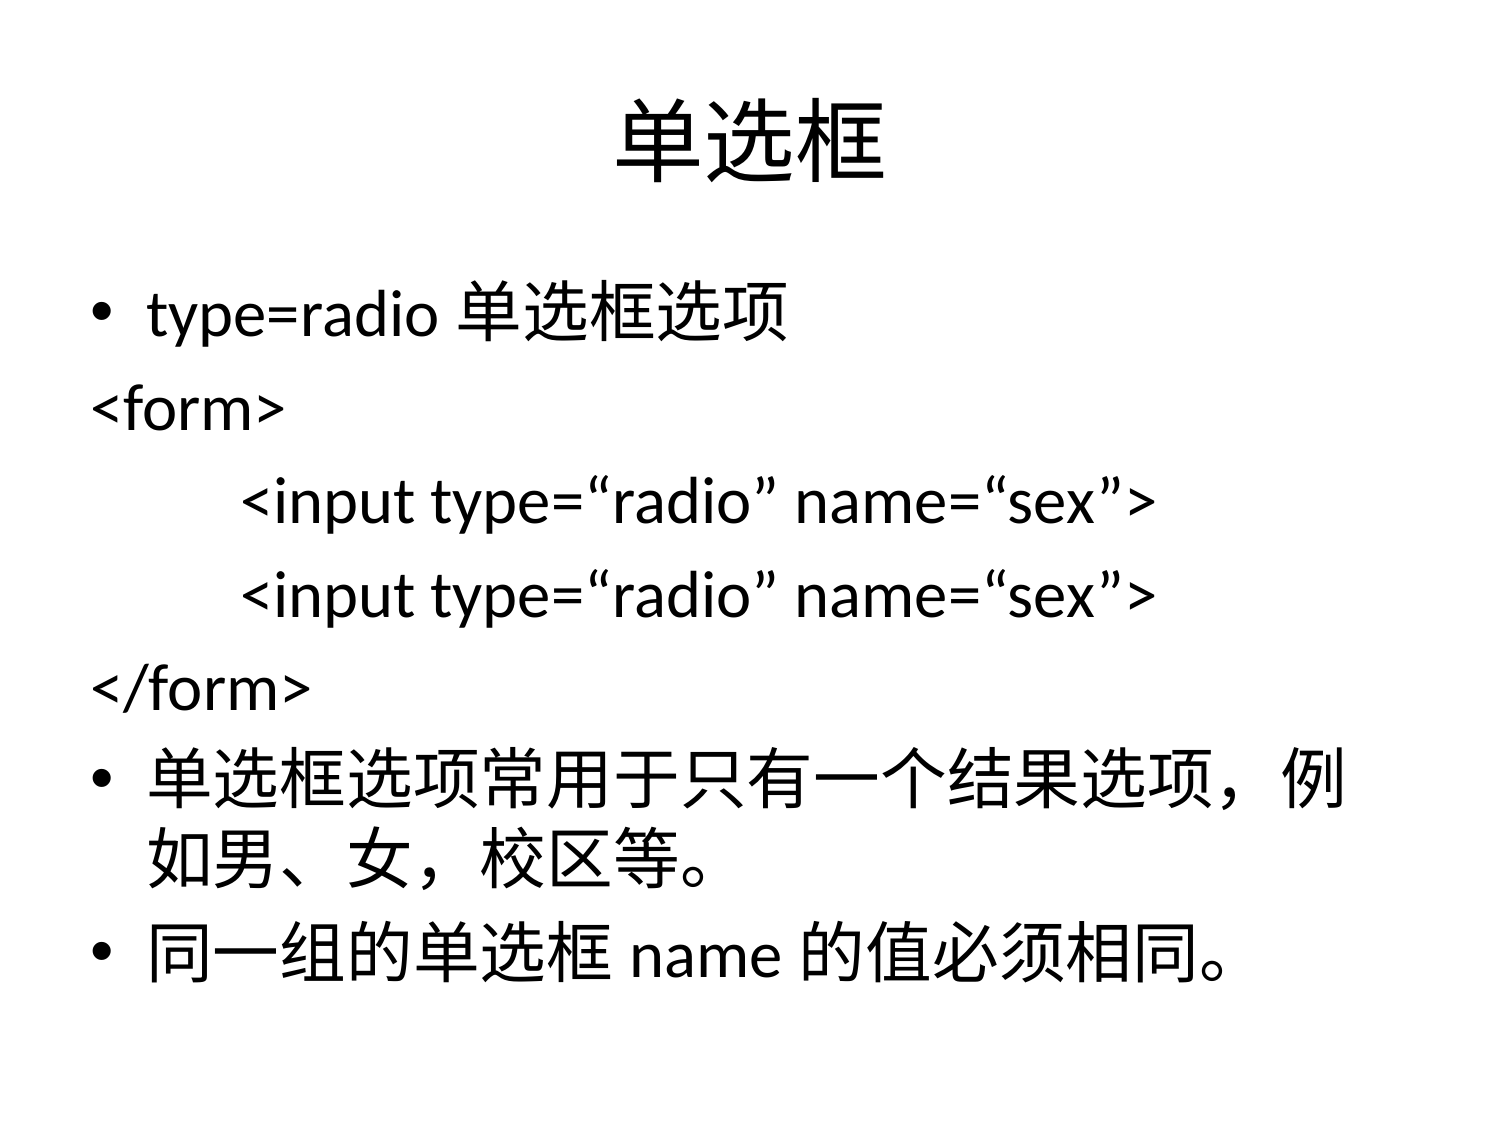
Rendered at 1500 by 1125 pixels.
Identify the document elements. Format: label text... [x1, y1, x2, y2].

list type=radio单选框选项 <form> <input type=“radio” name=“sex”> <input type=“radio” name=“sex”> </form> 单选框选项常用于只有一个结果选项，例如男、女，校区等。 同一组的单选框name的值必须相同。 [75, 262, 1425, 1005]
title 单选框 [75, 45, 1425, 233]
